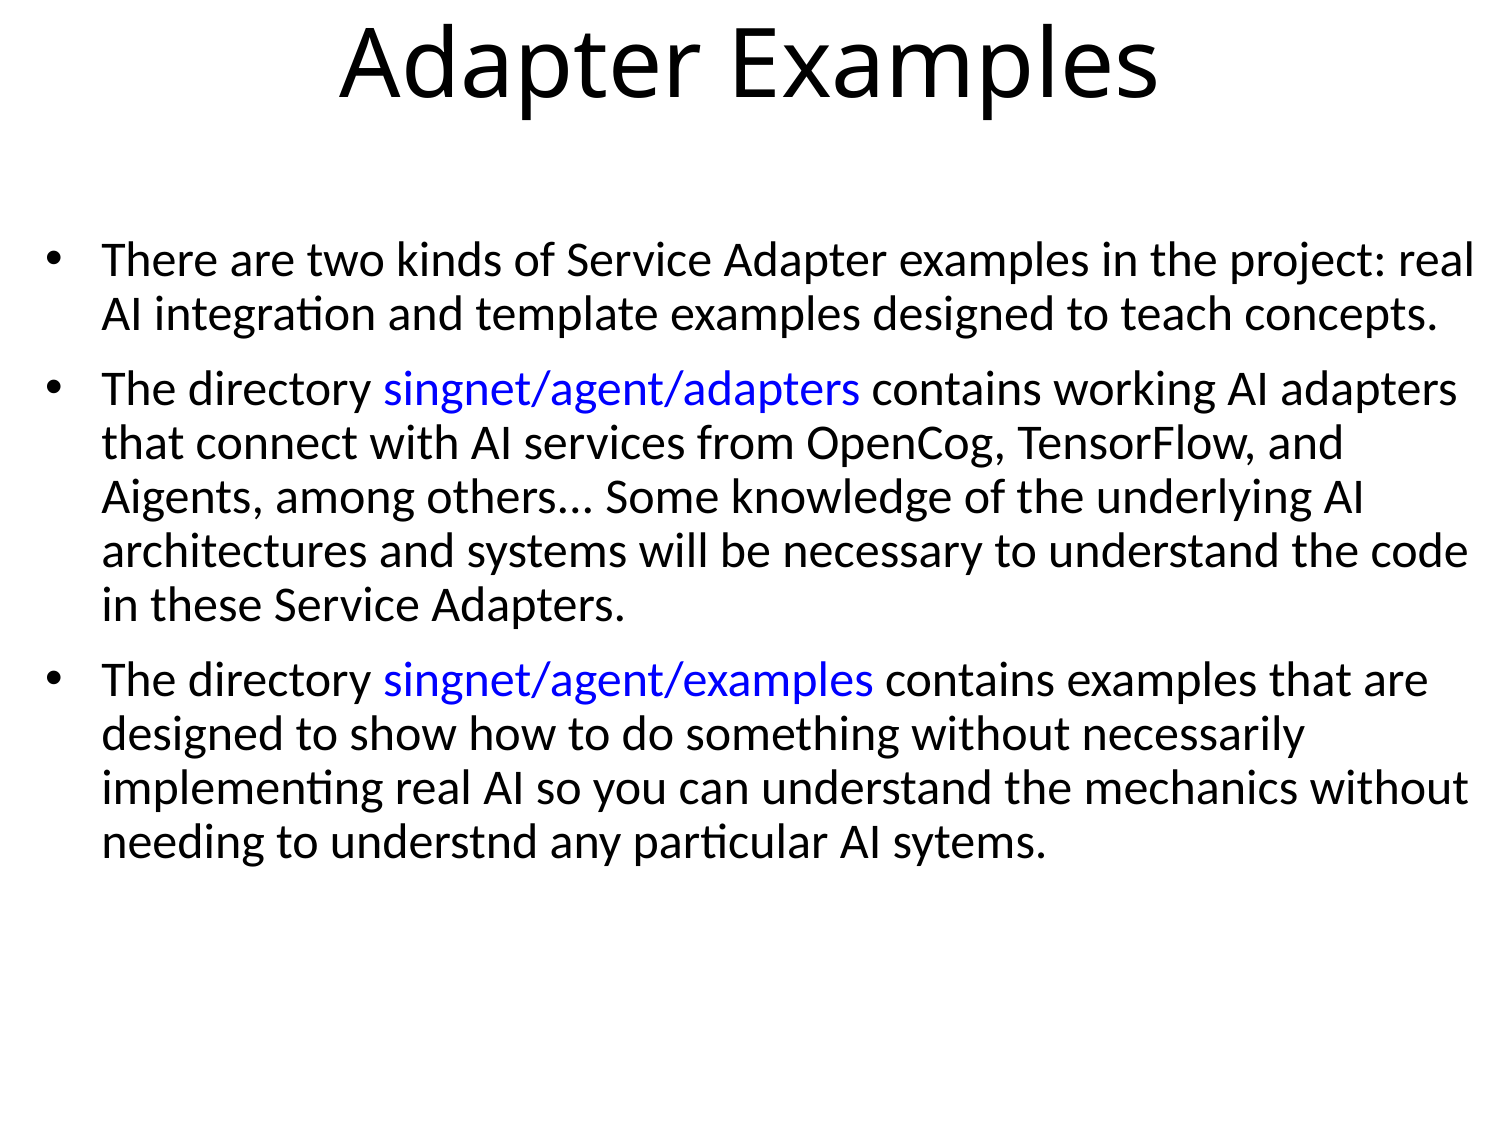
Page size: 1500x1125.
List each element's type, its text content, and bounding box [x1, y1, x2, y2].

subtitle There are two kinds of Service Adapter examples in the project: real AI integration and template examples designed to teach concepts. The directory singnet/agent/adapters contains working AI adapters that connect with AI services from OpenCog, TensorFlow, and Aigents, among others... Some knowledge of the underlying AI architectures and systems will be necessary to understand the code in these Service Adapters. The directory singnet/agent/examples contains examples that are designed to show how to do something without necessarily implementing real AI so you can understand the mechanics without needing to understnd any particular AI sytems. [30, 226, 1500, 1125]
title Adapter Examples [187, 6, 1313, 127]
